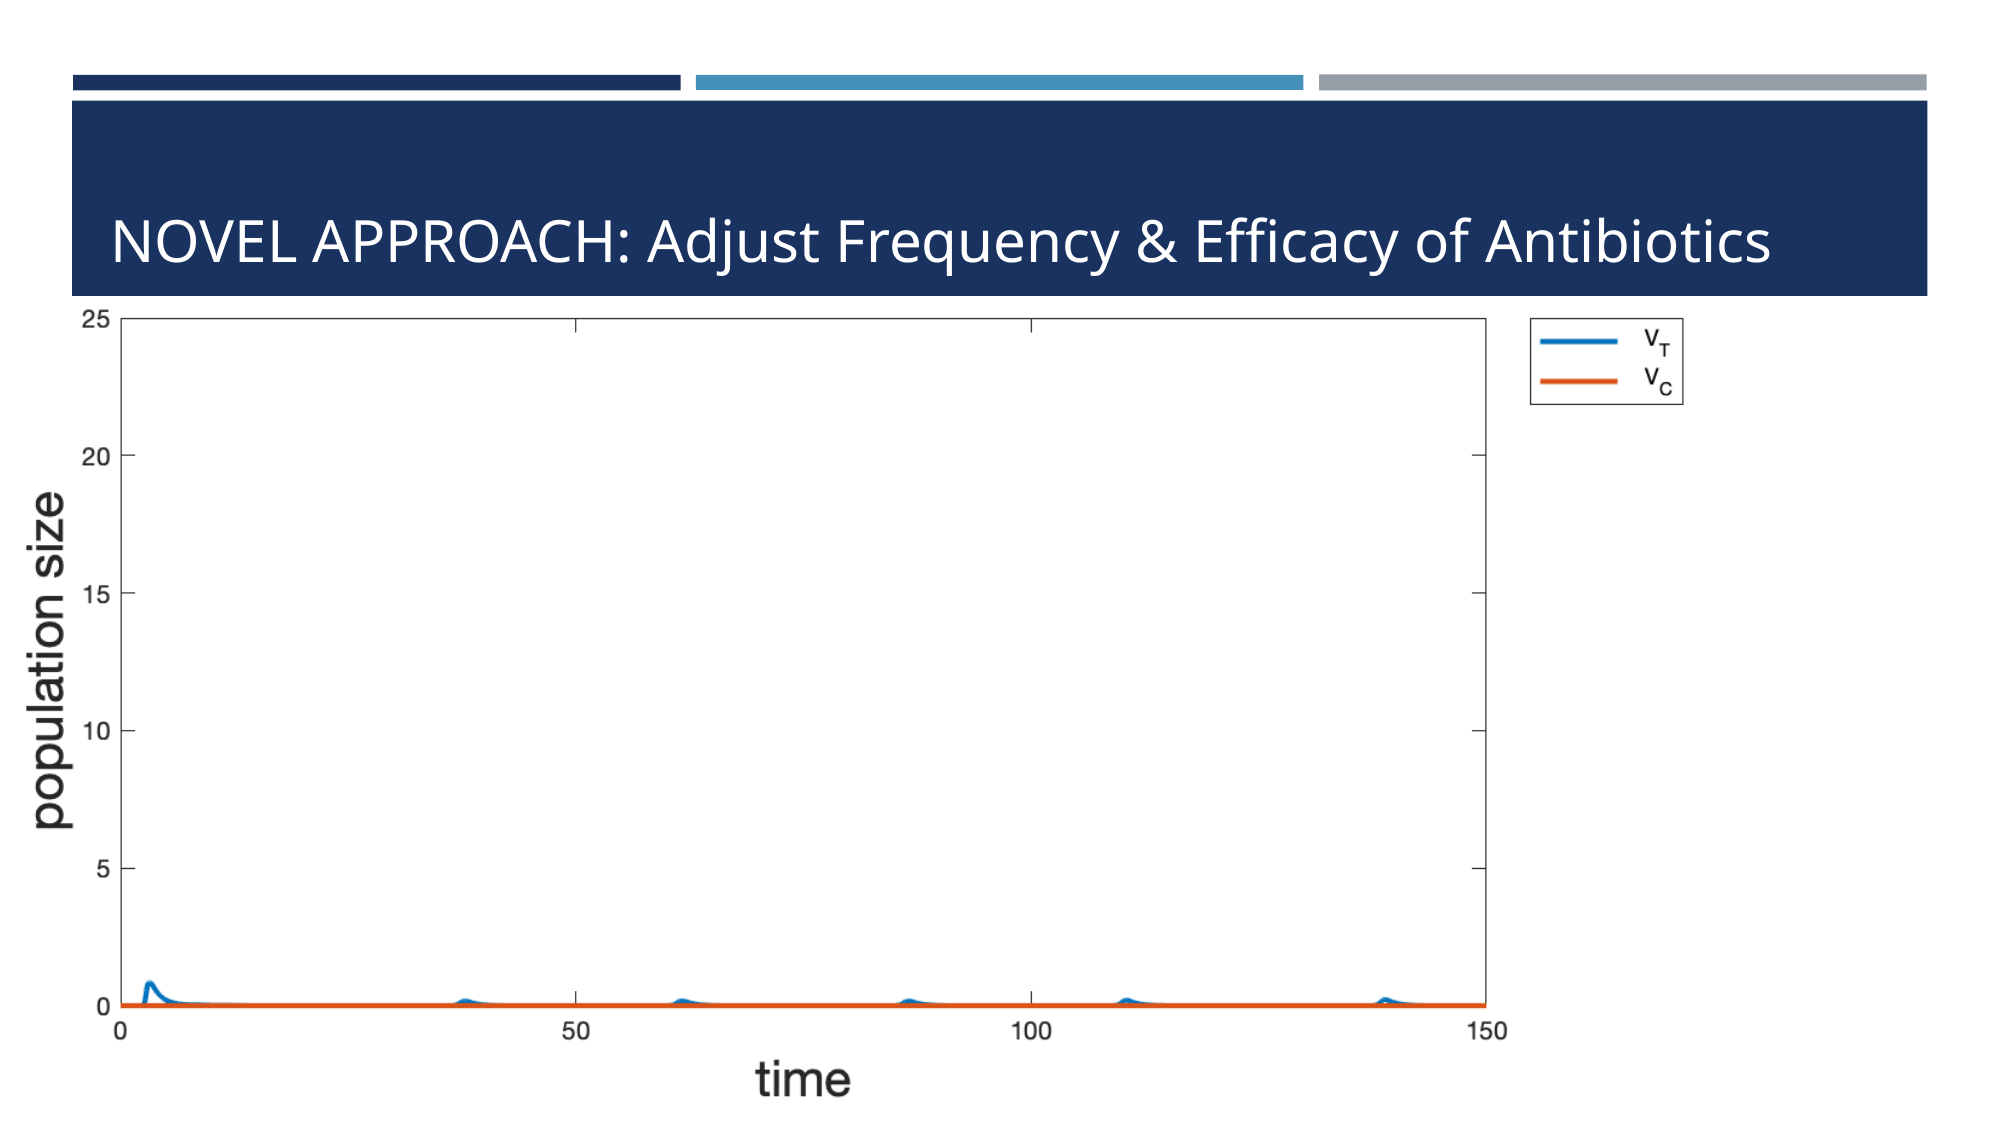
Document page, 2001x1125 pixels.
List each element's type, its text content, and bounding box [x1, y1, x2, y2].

picture [24, 306, 1686, 1101]
title NOVEL APPROACH: Adjust Frequency & Efficacy of Antibiotics [95, 115, 1905, 282]
